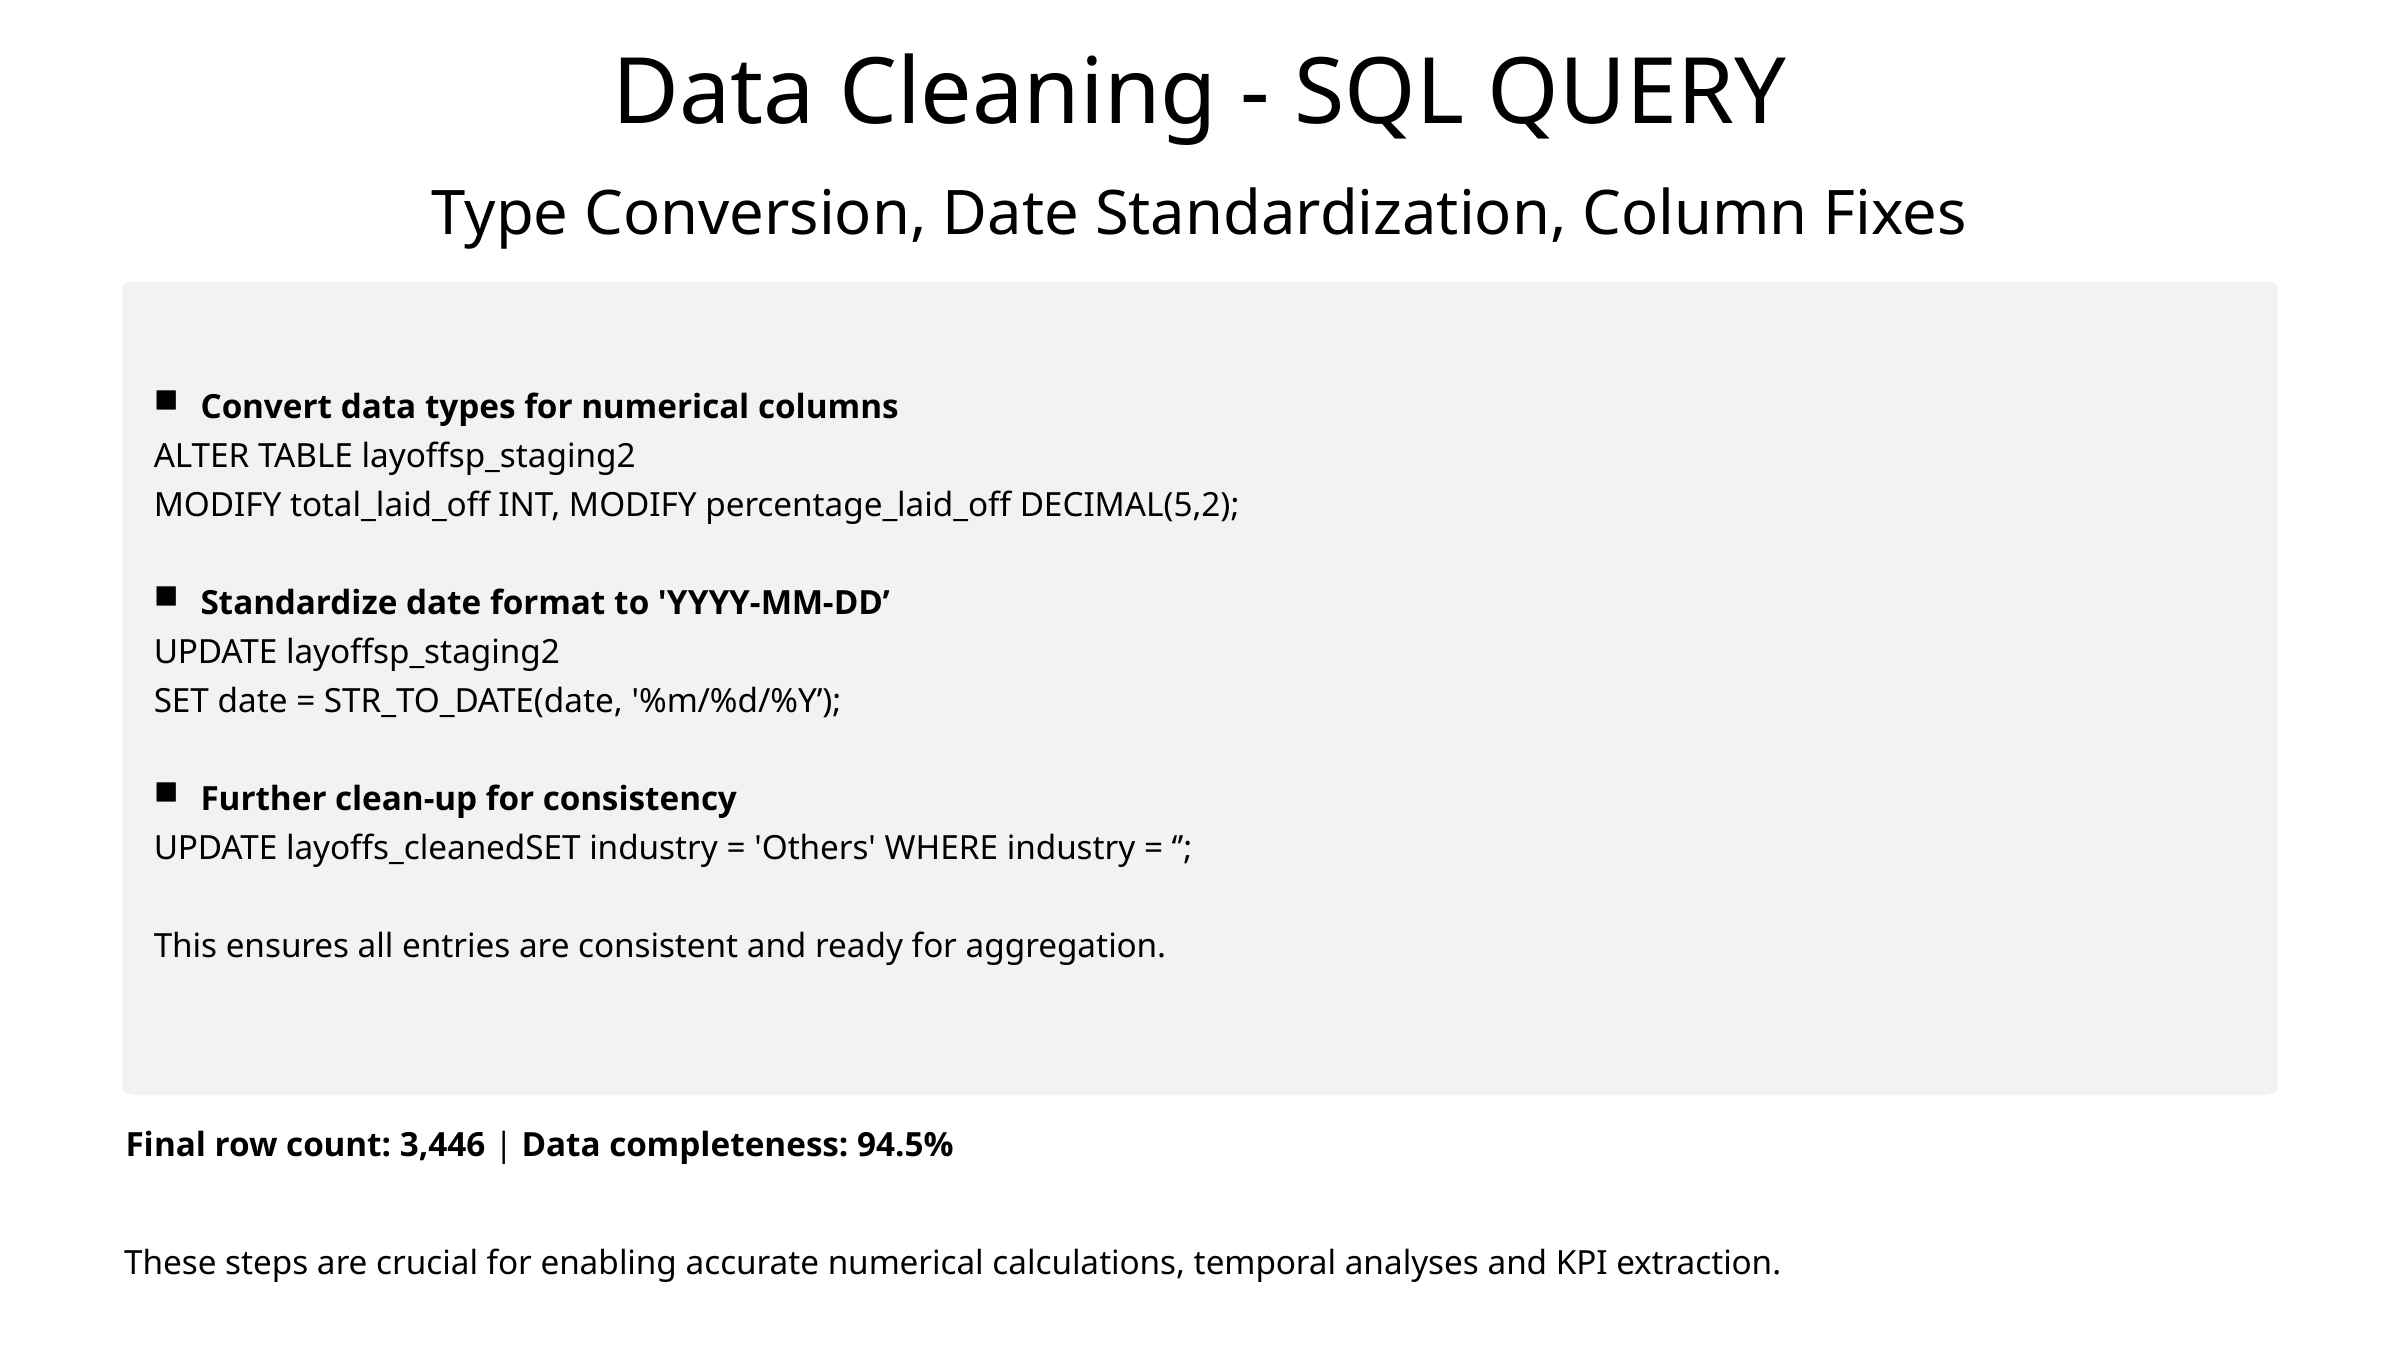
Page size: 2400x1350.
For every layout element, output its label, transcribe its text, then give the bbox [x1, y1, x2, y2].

text_box [122, 281, 2278, 1094]
text_box Data Cleaning - SQL QUERY [604, 45, 1796, 143]
text_box Convert data types for numerical columns ALTER TABLE layoffsp_staging2 MODIFY total_laid_off INT, MODIFY percentage_laid_off DECIMAL(5,2); Standardize date format to 'YYYY-MM-DD’ UPDATE layoffsp_staging2 SET date = STR_TO_DATE(date, '%m/%d/%Y’); Further clean-up for consistency UPDATE layoffs_cleanedSET industry = 'Others' WHERE industry = ‘’; This ensures all entries are consistent and ready for aggregation. [153, 327, 2247, 1023]
text_box Final row count: 3,446 | Data completeness: 94.5% [125, 1114, 2278, 1164]
text_box These steps are crucial for enabling accurate numerical calculations, temporal analyses and KPI extraction. [124, 1232, 2276, 1282]
text_box Type Conversion, Date Standardization, Column Fixes [421, 169, 1979, 248]
